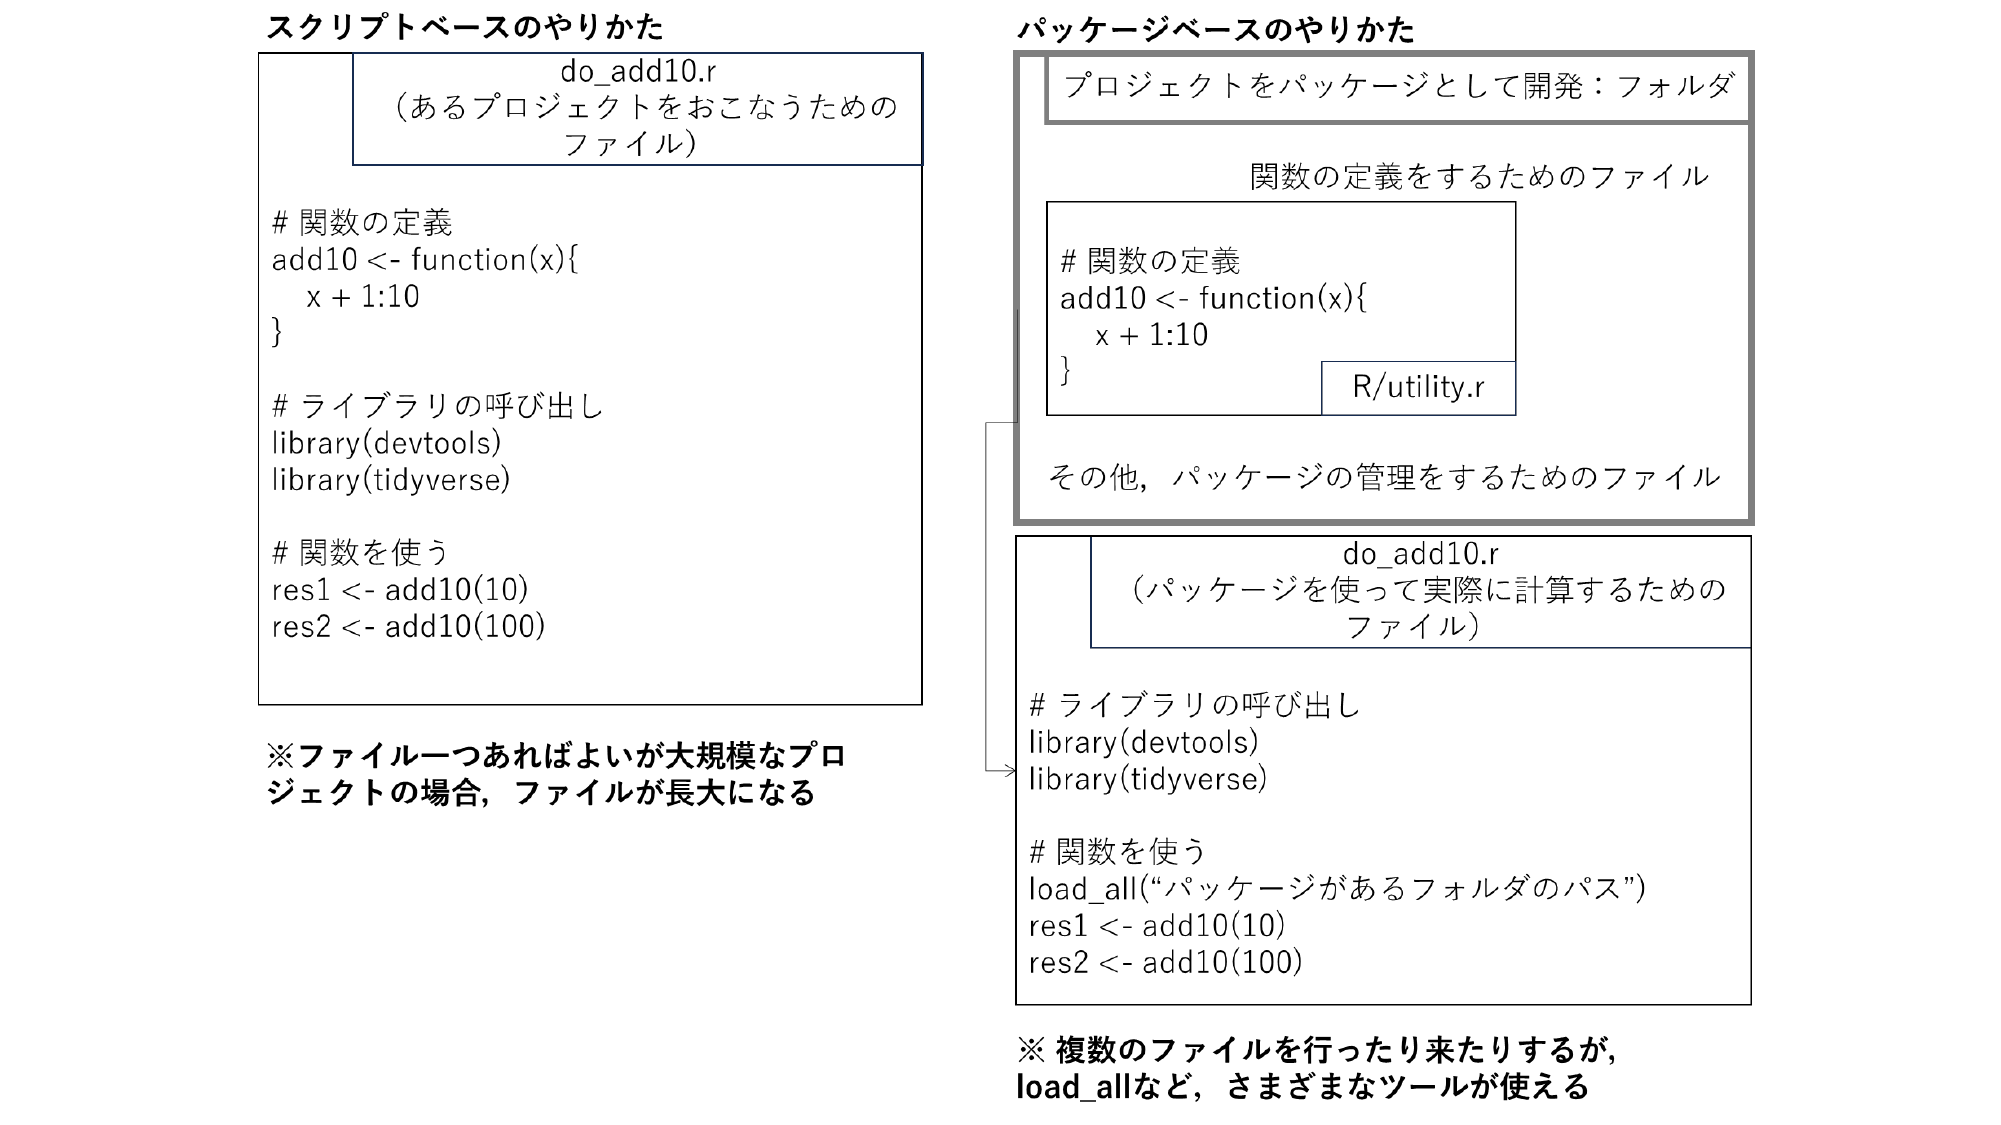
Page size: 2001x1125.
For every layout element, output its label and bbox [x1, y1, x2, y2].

picture [245, 0, 1755, 1125]
